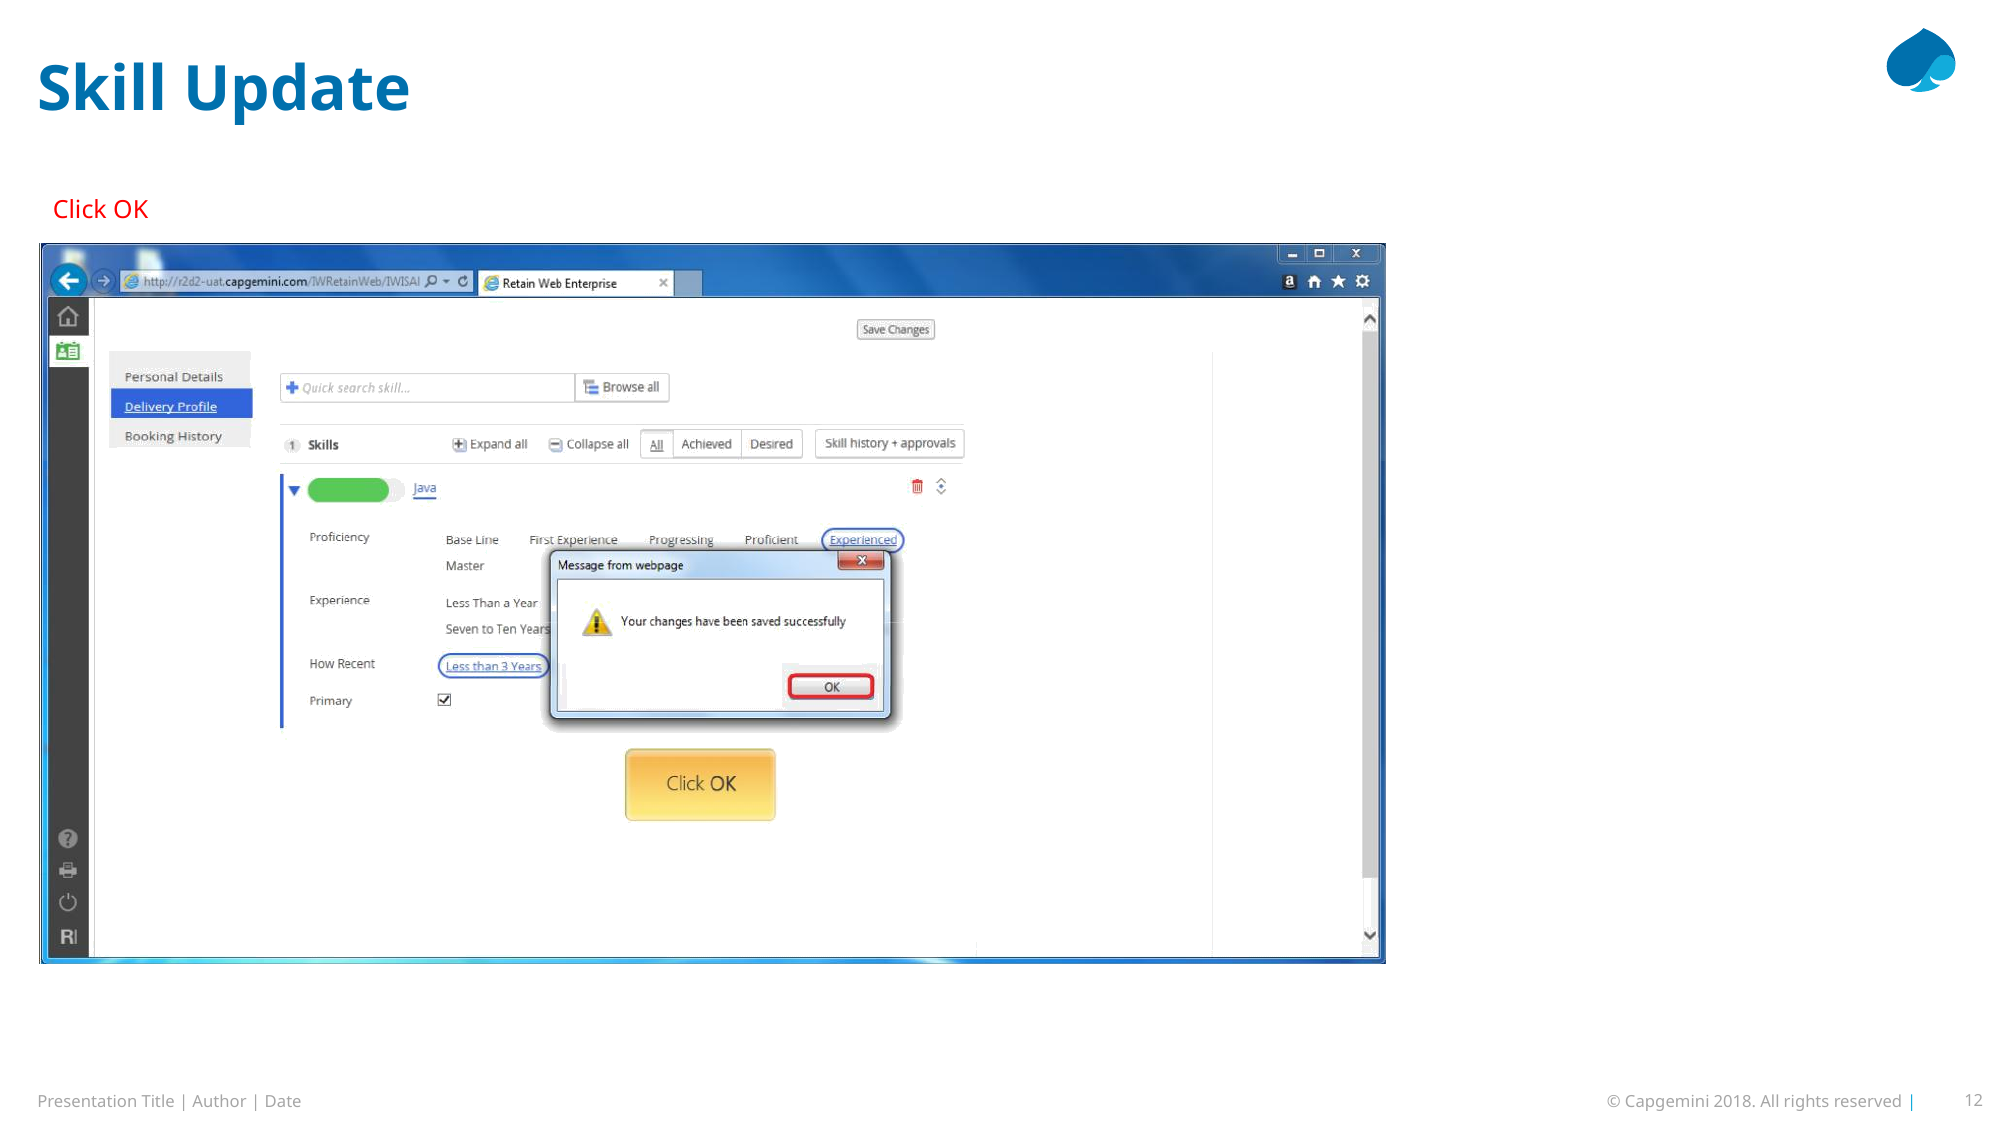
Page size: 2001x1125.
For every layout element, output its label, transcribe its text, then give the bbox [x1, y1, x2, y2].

title Skill Update [37, 0, 1863, 182]
picture [39, 243, 1386, 964]
text_box Click OK [38, 185, 170, 231]
